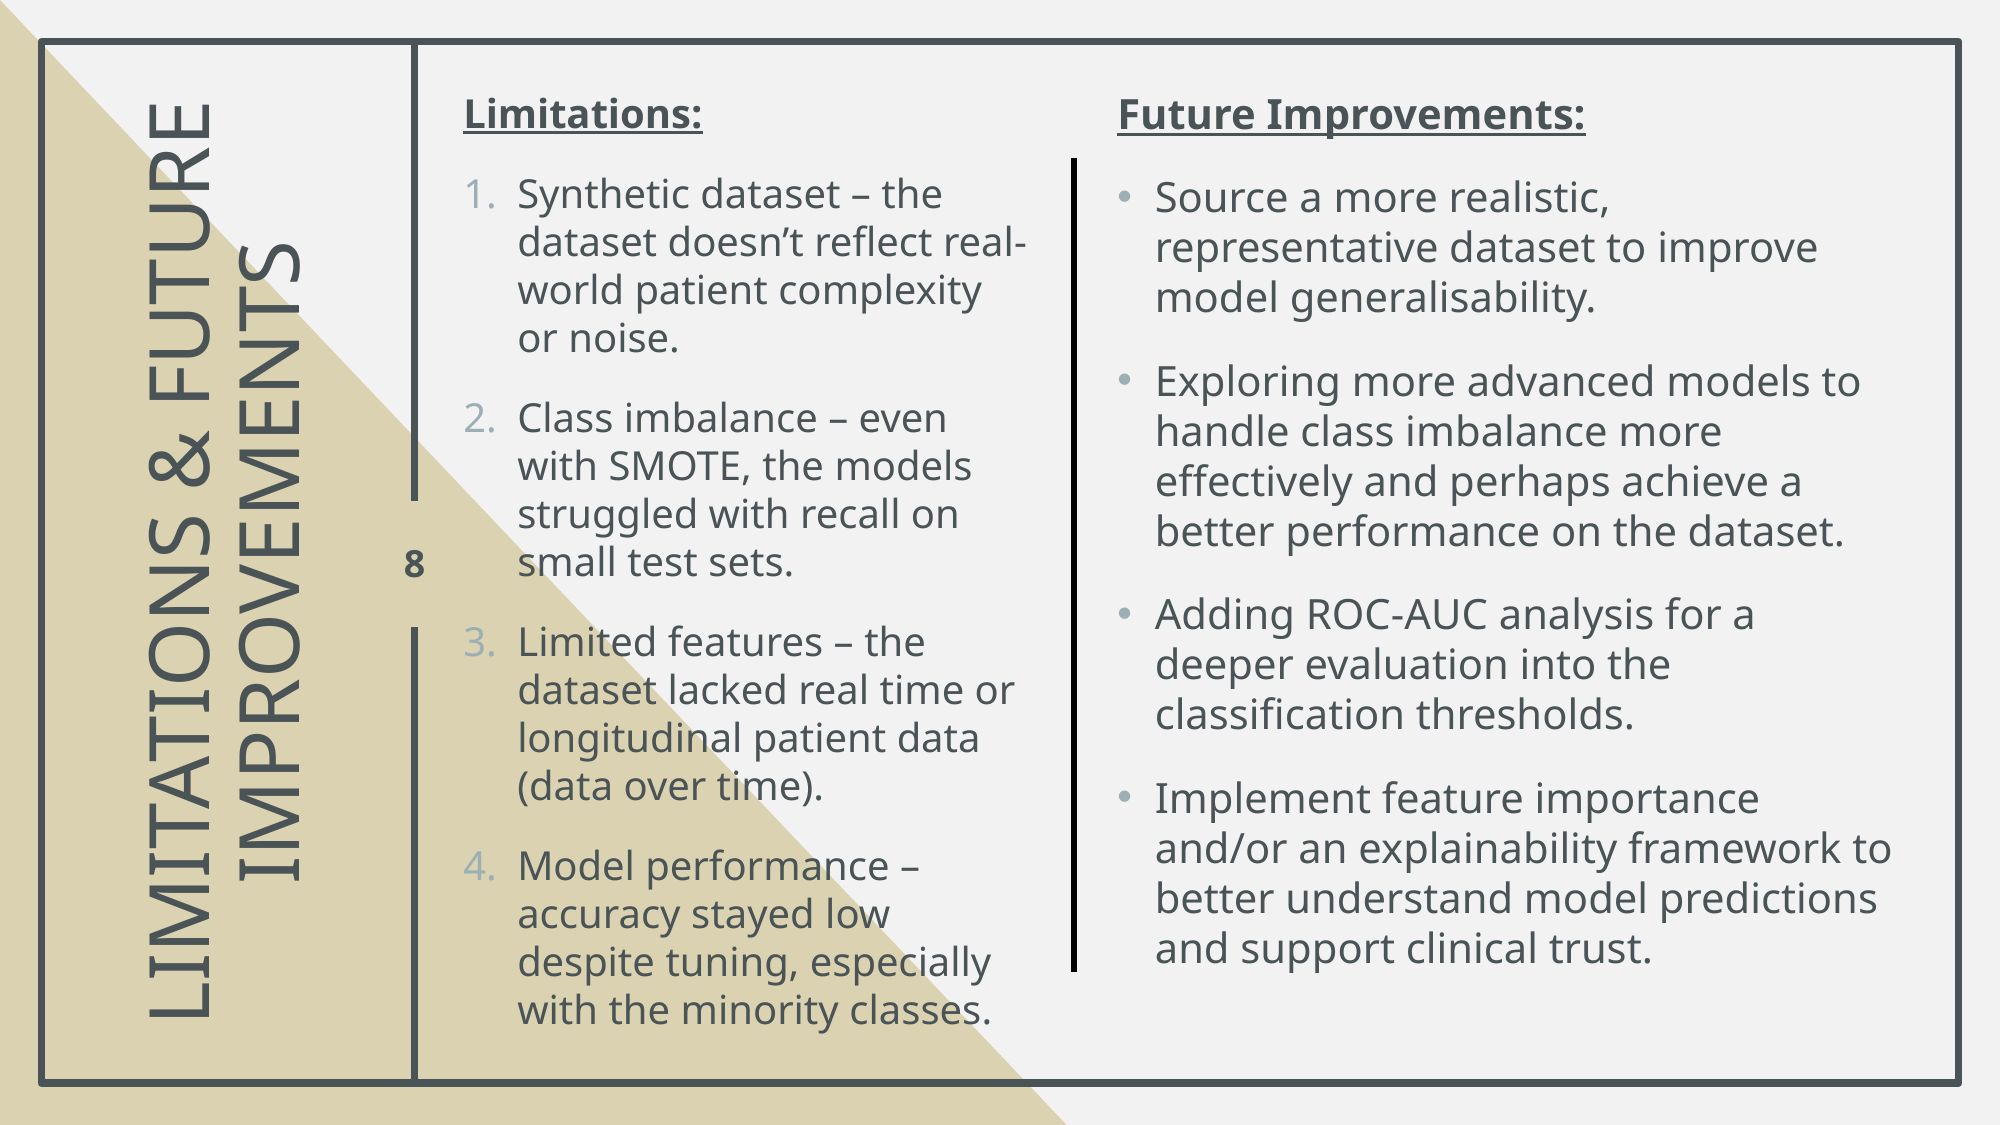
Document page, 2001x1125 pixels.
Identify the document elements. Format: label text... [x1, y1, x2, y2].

title Limitations & future improvements [39, 45, 417, 1080]
list Future Improvements: Source a more realistic, representative dataset to improve model generalisability. Exploring more advanced models to handle class imbalance more effectively and perhaps achieve a better performance on the dataset. Adding ROC-AUC analysis for a deeper evaluation into the classification thresholds. Implement feature importance and/or an explainability framework to better understand model predictions and support clinical trust. [1102, 80, 1916, 1045]
slide_number 8 [360, 502, 448, 629]
list Limitations: Synthetic dataset – the dataset doesn’t reflect real-world patient complexity or noise. Class imbalance – even with SMOTE, the models struggled with recall on small test sets. Limited features – the dataset lacked real time or longitudinal patient data (data over time). Model performance – accuracy stayed low despite tuning, especially with the minority classes. [448, 80, 1046, 1046]
